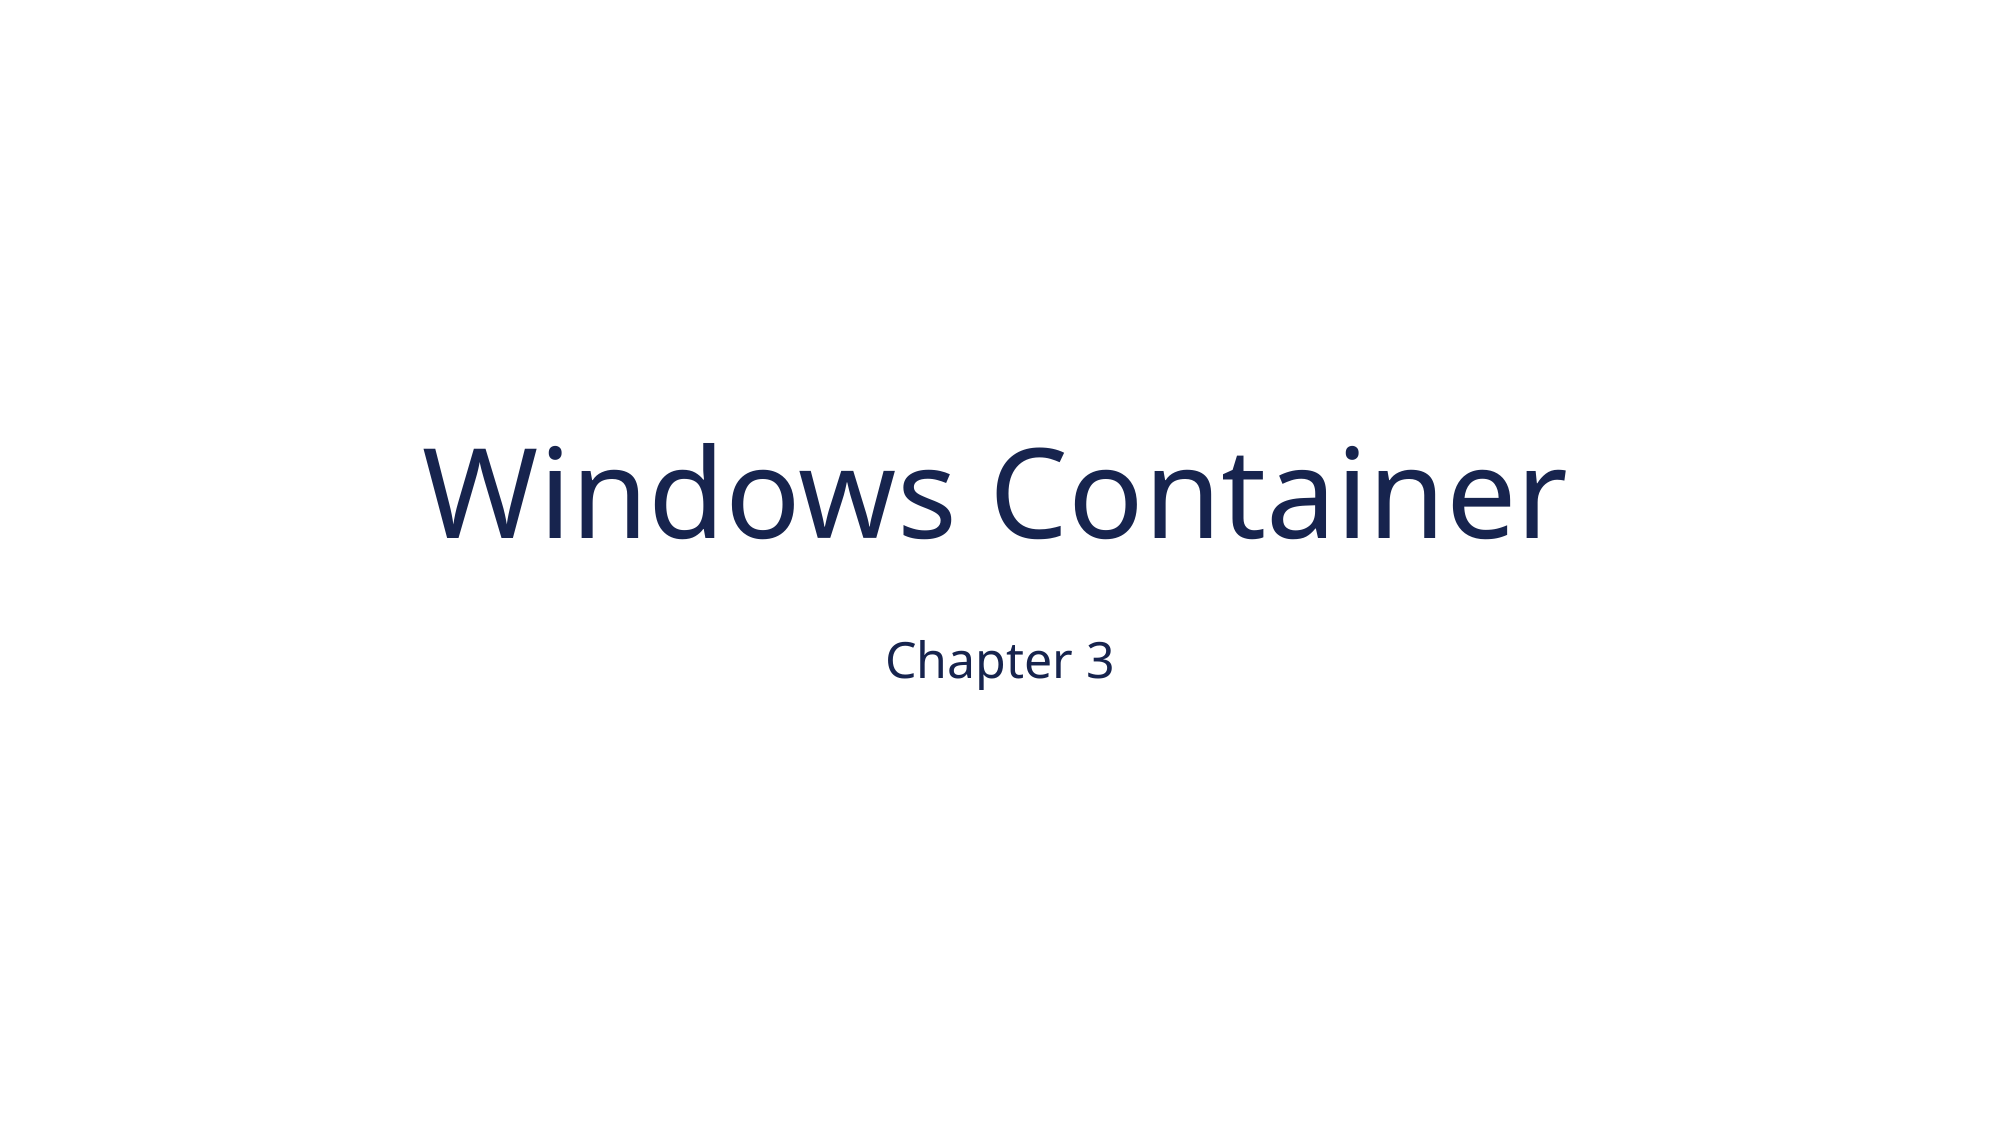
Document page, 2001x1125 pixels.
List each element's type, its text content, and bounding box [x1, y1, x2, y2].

title Windows Container [245, 182, 1746, 574]
subtitle Chapter 3 [249, 590, 1750, 863]
